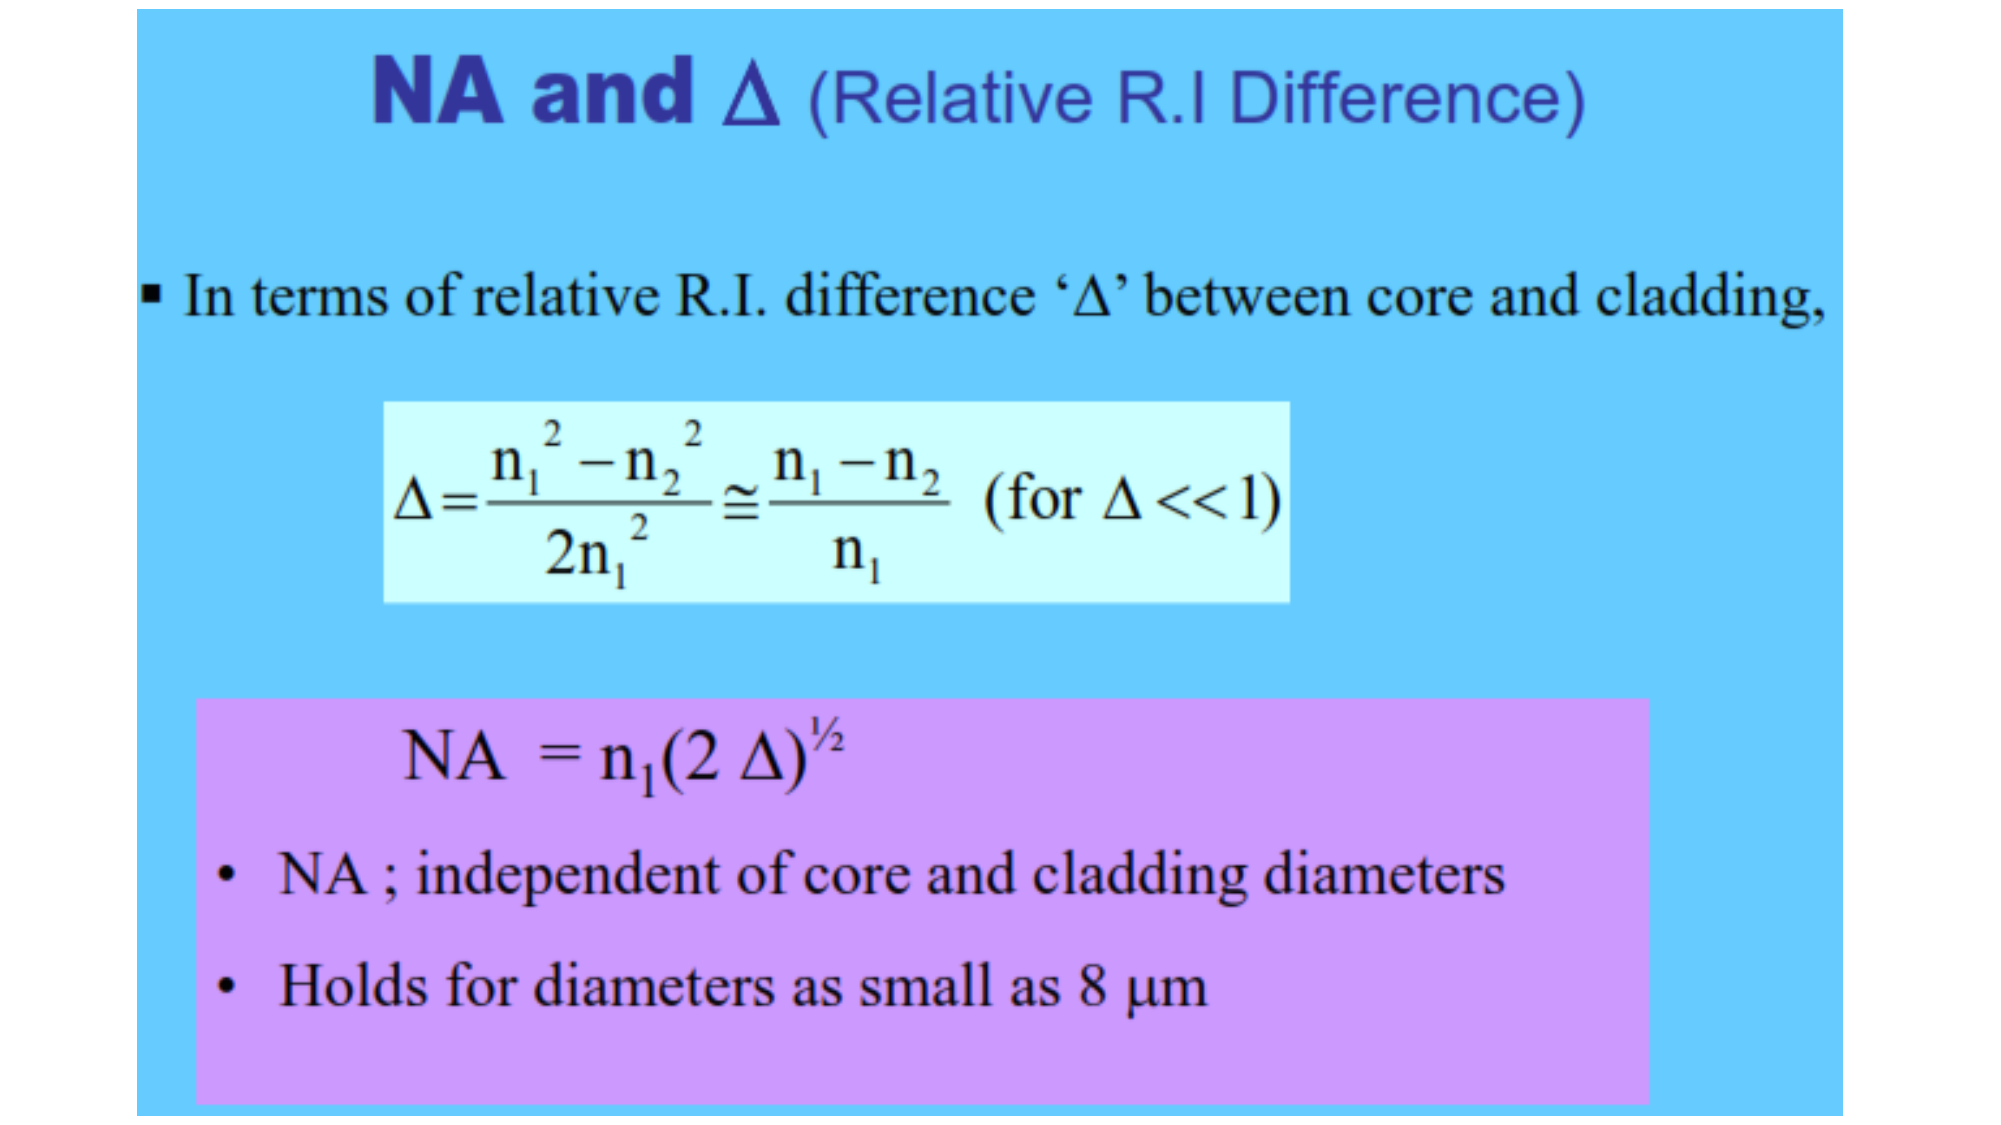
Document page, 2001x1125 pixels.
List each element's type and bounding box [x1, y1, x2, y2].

picture [137, 9, 1843, 1116]
